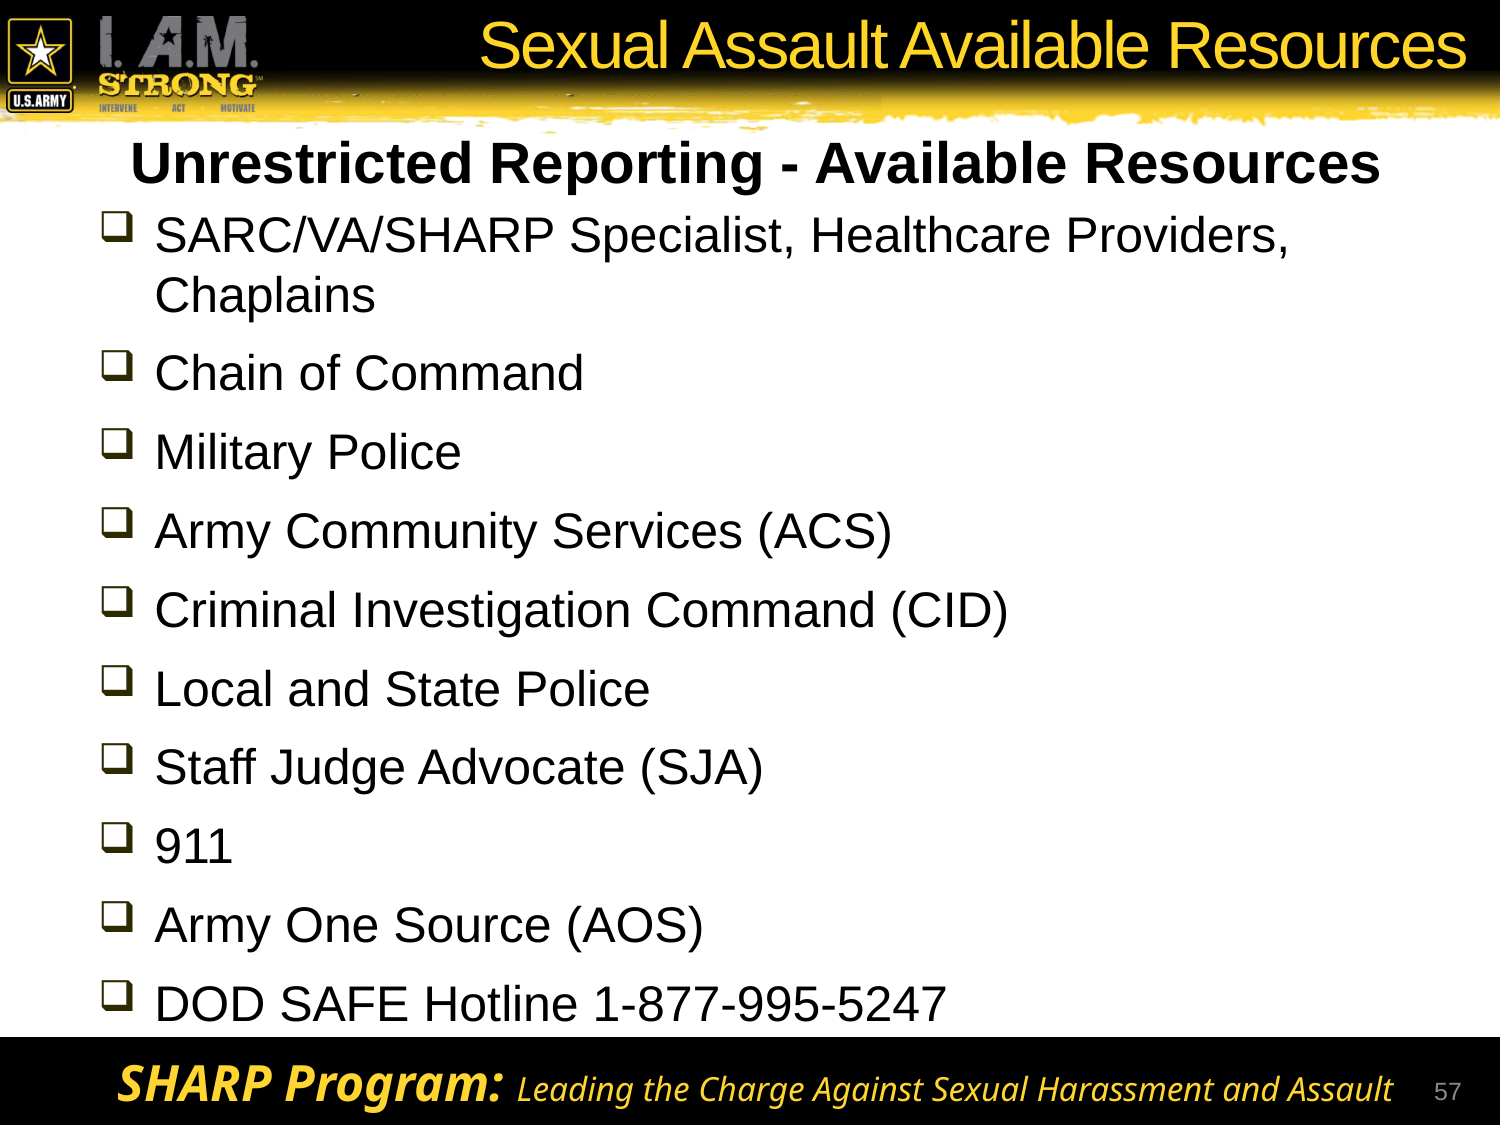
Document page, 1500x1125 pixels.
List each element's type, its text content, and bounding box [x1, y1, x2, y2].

list SARC/VA/SHARP Specialist, Healthcare Providers, Chaplains Chain of Command Military Police Army Community Services (ACS) Criminal Investigation Command (CID) Local and State Police Staff Judge Advocate (SJA) 911 Army One Source (AOS) DOD SAFE Hotline 1-877-995-5247 [83, 194, 1472, 1033]
picture [0, 0, 1500, 138]
text_box Unrestricted Reporting - Available Resources [115, 117, 1399, 203]
picture [0, 1037, 1500, 1125]
title Sexual Assault Available Resources [37, 0, 1484, 90]
